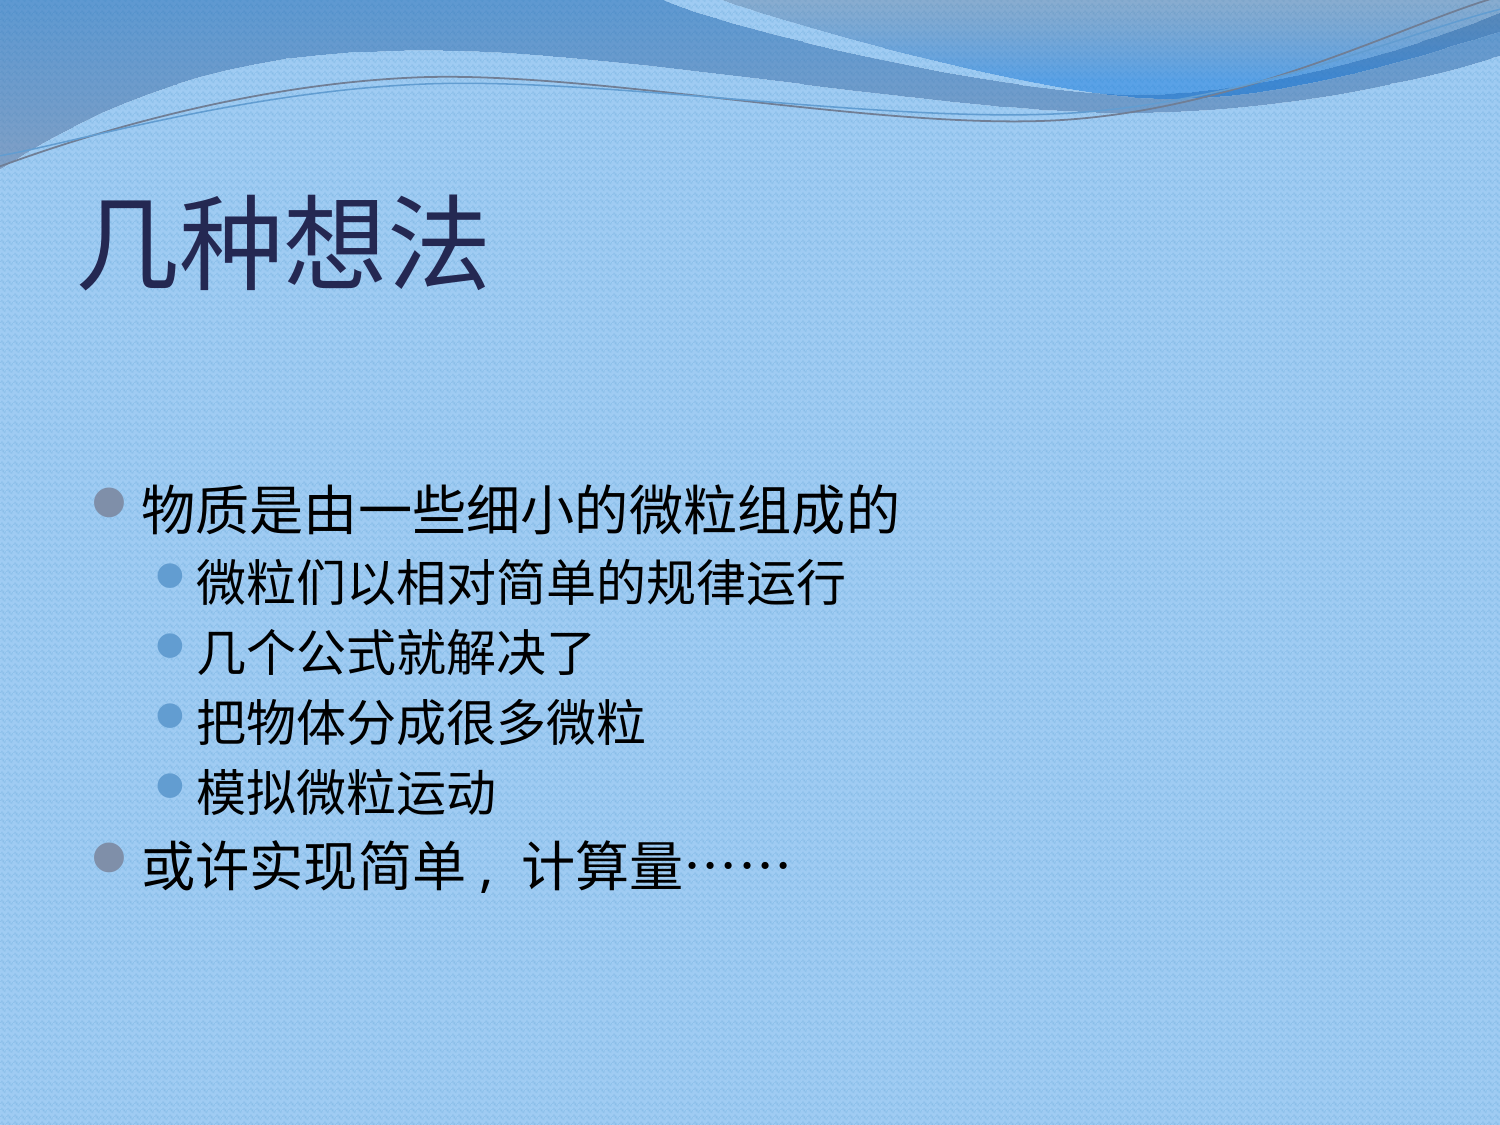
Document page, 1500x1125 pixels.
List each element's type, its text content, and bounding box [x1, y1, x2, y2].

title 几种想法 [75, 115, 1425, 303]
list 物质是由一些细小的微粒组成的 微粒们以相对简单的规律运行 几个公式就解决了 把物体分成很多微粒 模拟微粒运动 或许实现简单, 计算量…… [75, 317, 1425, 1038]
